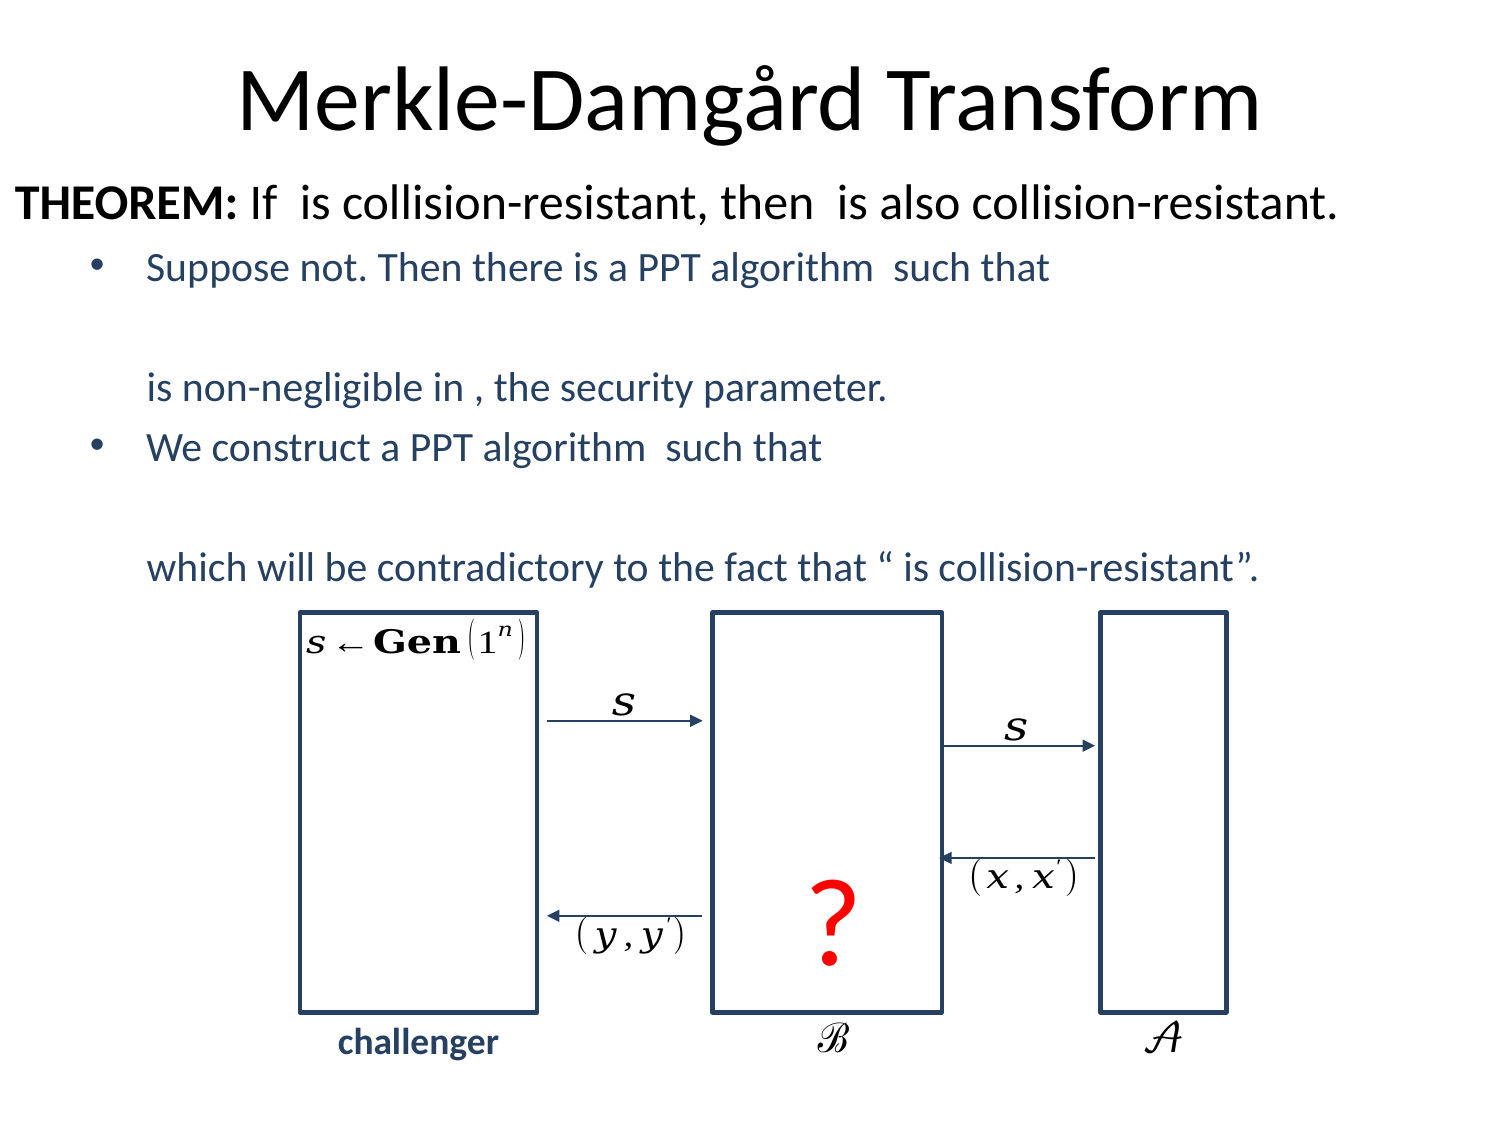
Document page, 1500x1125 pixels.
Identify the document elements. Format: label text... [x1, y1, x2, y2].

text_box [1098, 610, 1229, 1015]
title Merkle-Damgård Transform [0, 0, 1500, 188]
text_box ? [804, 840, 863, 991]
text_box [298, 610, 539, 1015]
text_box [710, 610, 944, 1015]
text_box challenger [337, 1016, 500, 1063]
